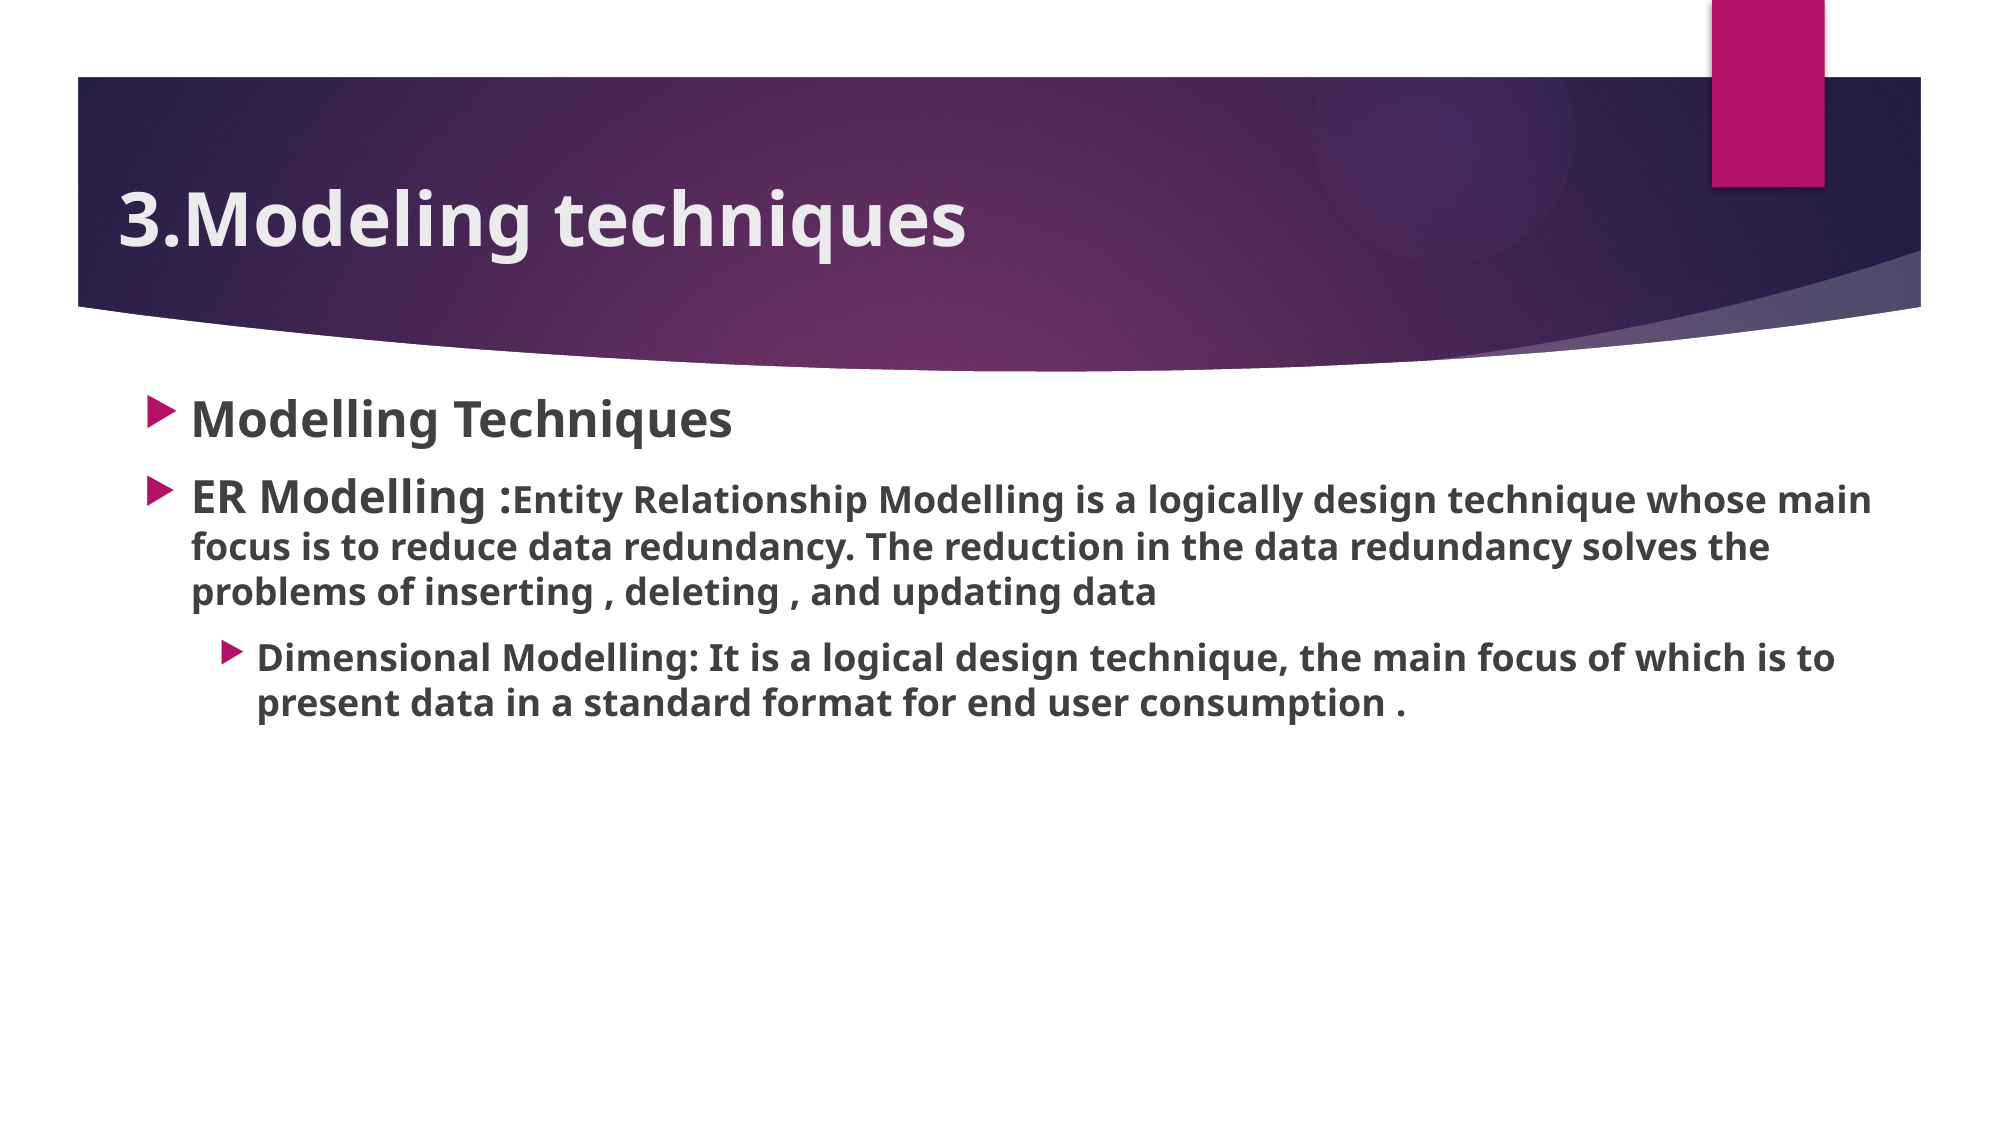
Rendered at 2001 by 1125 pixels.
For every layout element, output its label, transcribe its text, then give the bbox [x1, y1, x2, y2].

list Modelling Techniques ER Modelling :Entity Relationship Modelling is a logically design technique whose main focus is to reduce data redundancy. The reduction in the data redundancy solves the problems of inserting , deleting , and updating data Dimensional Modelling: It is a logical design technique, the main focus of which is to present data in a standard format for end user consumption . [53, 379, 1962, 1097]
title 3.Modeling techniques [103, 159, 1627, 275]
